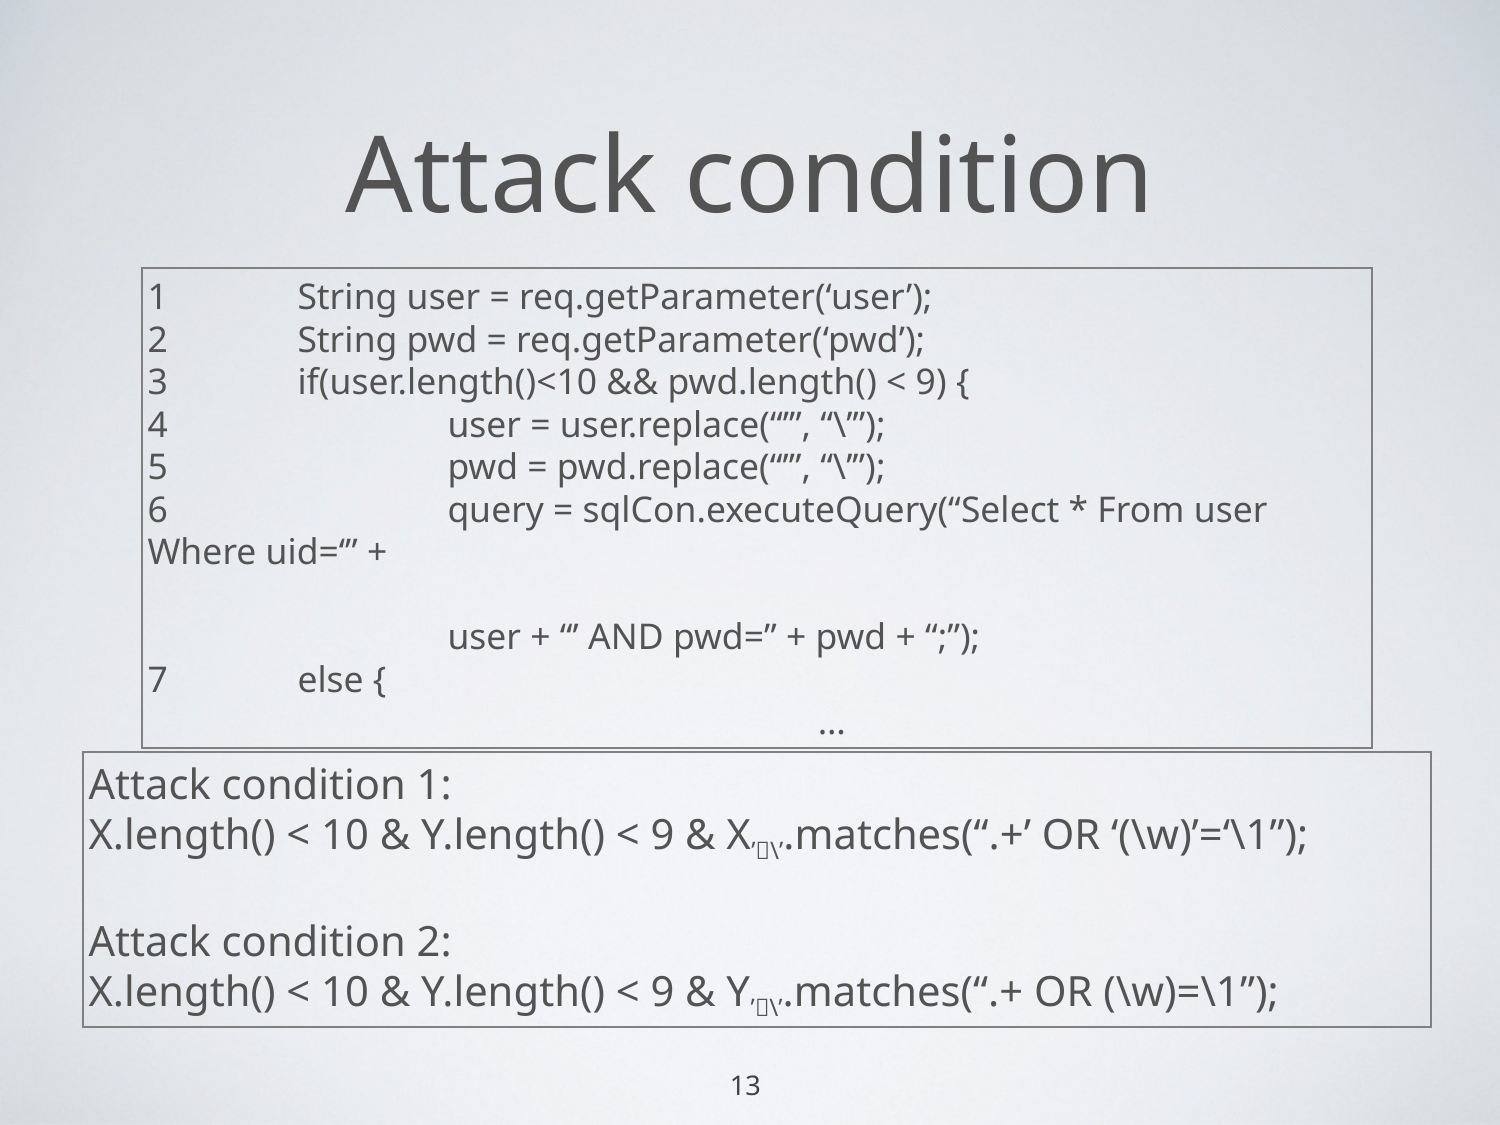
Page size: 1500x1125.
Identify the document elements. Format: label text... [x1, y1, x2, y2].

text_box 1 String user = req.getParameter(‘user’); 2 String pwd = req.getParameter(‘pwd’); 3 if(user.length()<10 && pwd.length() < 9) { 4 user = user.replace(“’”, “\’”); 5 pwd = pwd.replace(“’”, “\’”); 6 query = sqlCon.executeQuery(“Select * From user Where uid=‘” + user + “’ AND pwd=” + pwd + “;”); 7 else { … [141, 268, 1373, 748]
title Attack condition [40, 28, 1460, 312]
slide_number 13 [729, 1067, 770, 1112]
picture [0, 0, 1500, 1125]
text_box Attack condition 1: X.length() < 10 & Y.length() < 9 & X’\’.matches(“.+’ OR ‘(\w)’=‘\1”); Attack condition 2: X.length() < 10 & Y.length() < 9 & Y’\’.matches(“.+ OR (\w)=\1”); [82, 751, 1432, 1027]
